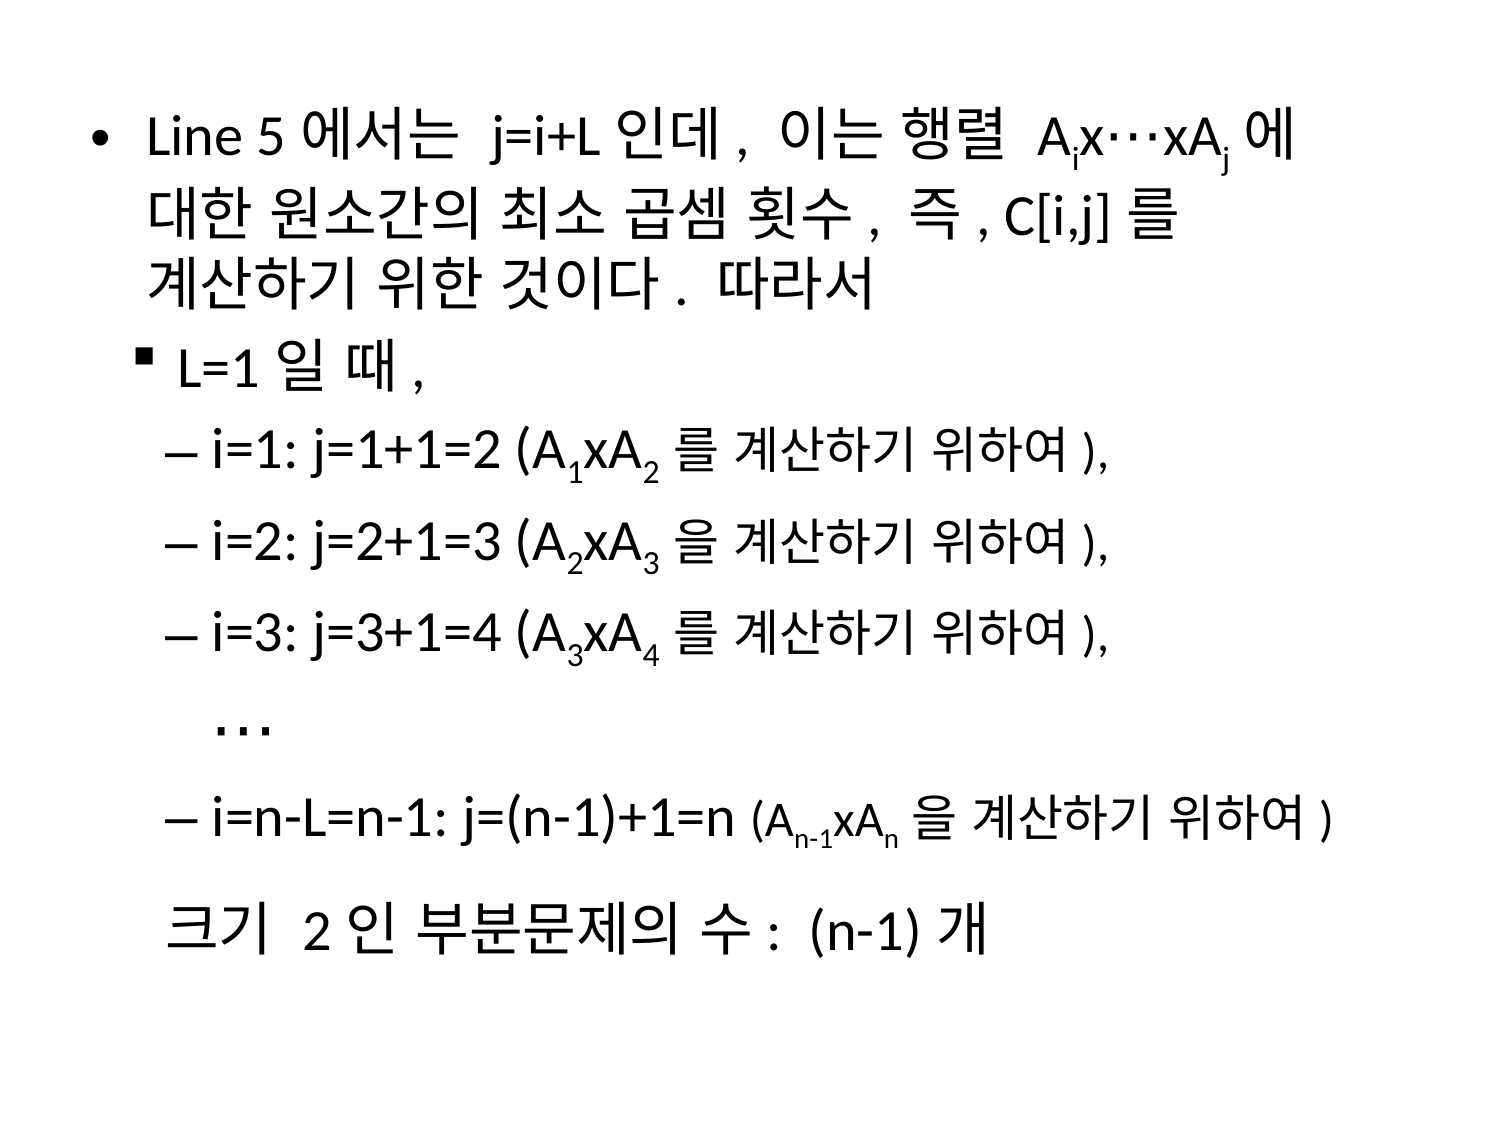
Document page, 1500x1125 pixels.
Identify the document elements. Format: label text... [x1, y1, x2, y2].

list Line 5에서는 j=i+L인데, 이는 행렬 Aix⋯xAj에 대한 원소간의 최소 곱셈 횟수, 즉, C[i,j]를 계산하기 위한 것이다. 따라서 L=1일 때, i=1: j=1+1=2 (A1xA2를 계산하기 위하여), i=2: j=2+1=3 (A2xA3을 계산하기 위하여), i=3: j=3+1=4 (A3xA4를 계산하기 위하여), ⋯ i=n-L=n-1: j=(n-1)+1=n (An-1xAn을 계산하기 위하여) 크기 2인 부분문제의 수: (n-1)개 [75, 90, 1425, 1005]
